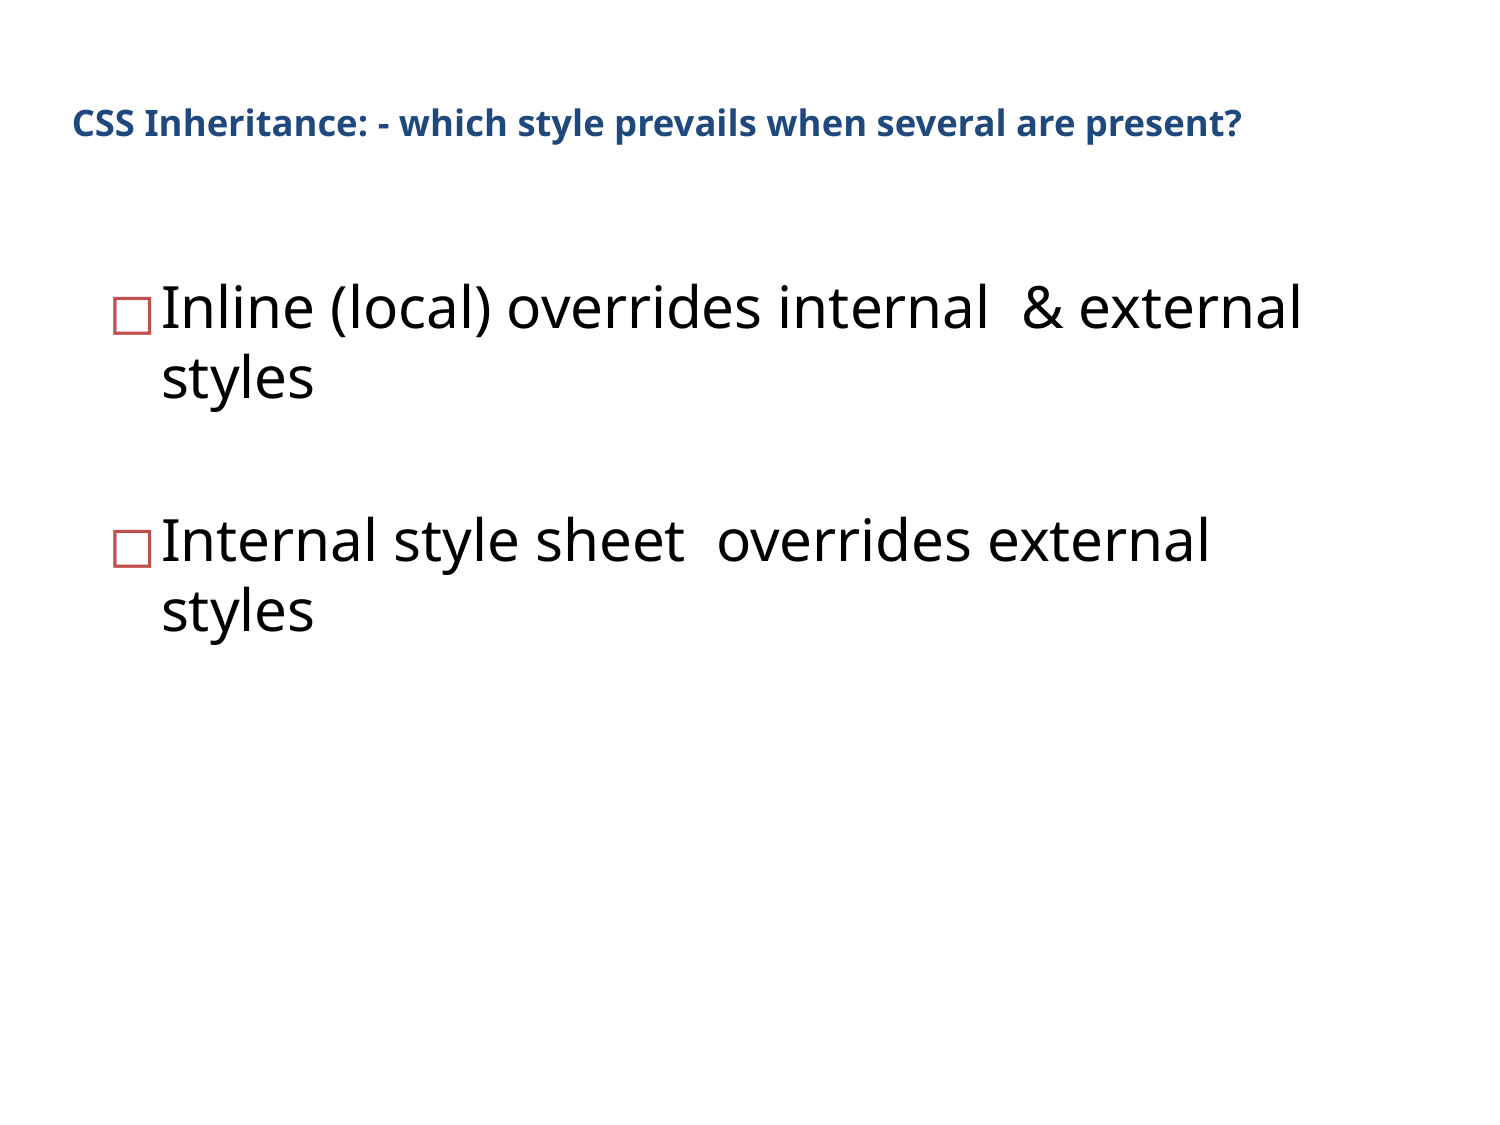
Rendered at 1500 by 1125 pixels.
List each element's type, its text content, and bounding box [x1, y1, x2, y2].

list Inline (local) overrides internal & external styles Internal style sheet overrides external styles [93, 262, 1357, 1063]
title CSS Inheritance: - which style prevails when several are present? [37, 87, 1288, 200]
